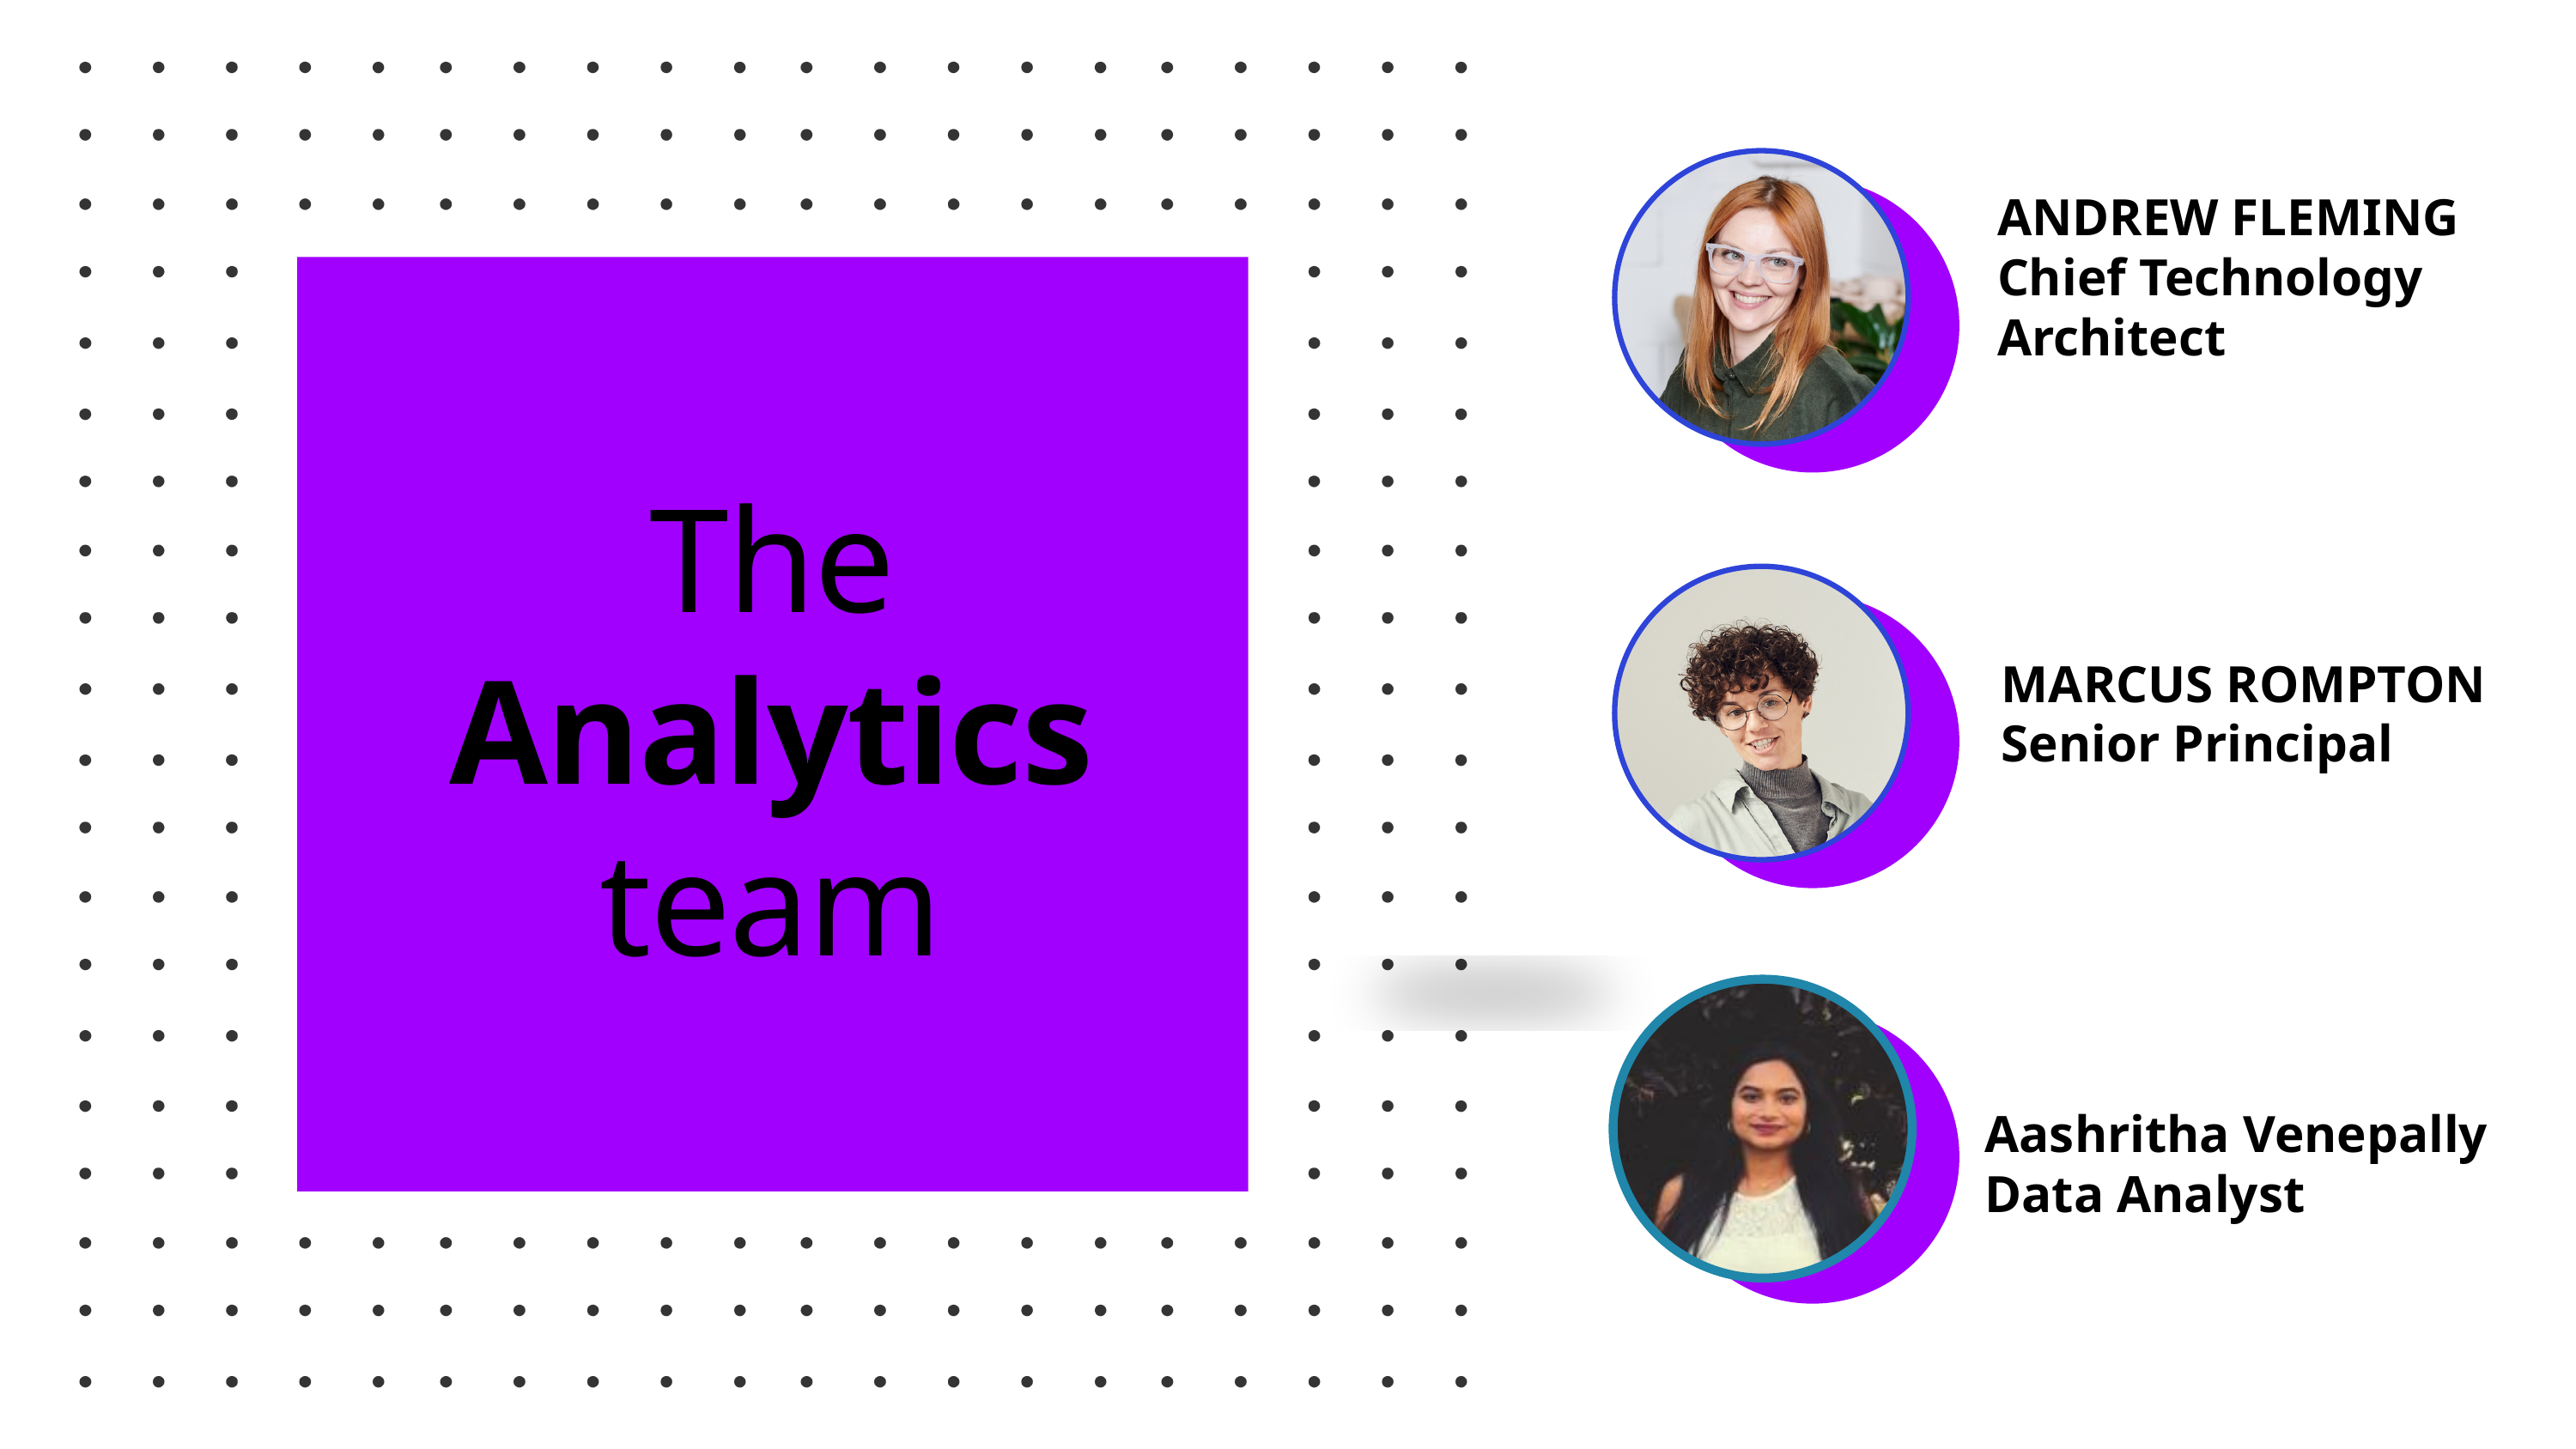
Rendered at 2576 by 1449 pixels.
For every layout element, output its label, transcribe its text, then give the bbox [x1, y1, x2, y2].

text_box ANDREW FLEMING Chief Technology Architect [1984, 179, 2472, 373]
text_box MARCUS ROMPTON Senior Principal [1989, 646, 2500, 779]
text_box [1665, 594, 1960, 889]
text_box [1665, 1009, 1960, 1305]
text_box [1607, 144, 1916, 451]
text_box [1607, 562, 1917, 864]
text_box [1665, 178, 1960, 473]
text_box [70, 57, 1473, 1392]
text_box Aashritha Venepally Data Analyst [1971, 1095, 2500, 1229]
picture [1613, 979, 1913, 1279]
